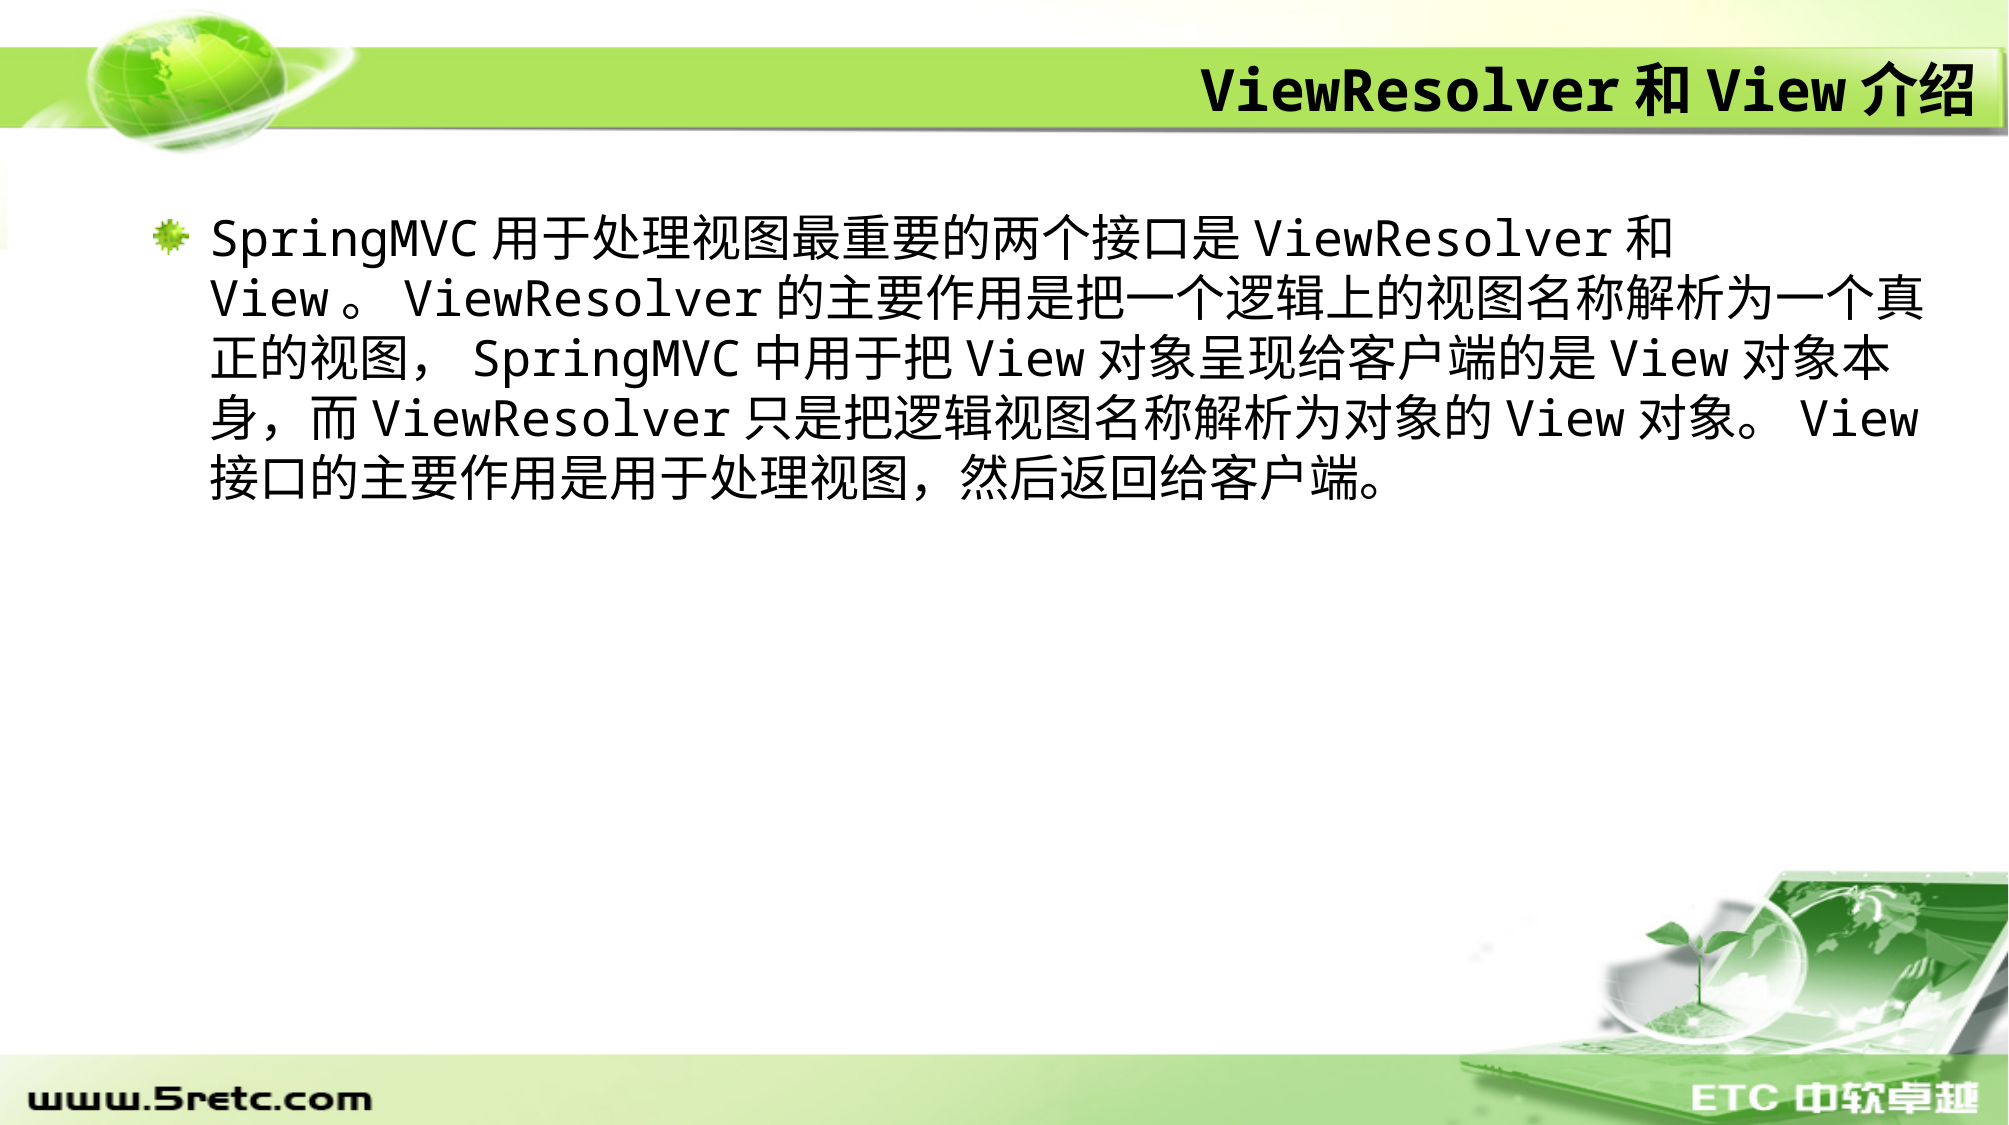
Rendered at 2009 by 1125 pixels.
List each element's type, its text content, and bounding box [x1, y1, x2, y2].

title ViewResolver和View介绍 [962, 46, 1993, 130]
list SpringMVC用于处理视图最重要的两个接口是ViewResolver和View。ViewResolver的主要作用是把一个逻辑上的视图名称解析为一个真正的视图，SpringMVC中用于把View对象呈现给客户端的是View对象本身，而ViewResolver只是把逻辑视图名称解析为对象的View对象。View接口的主要作用是用于处理视图，然后返回给客户端。 [137, 198, 1946, 1008]
picture [0, 0, 2009, 1125]
